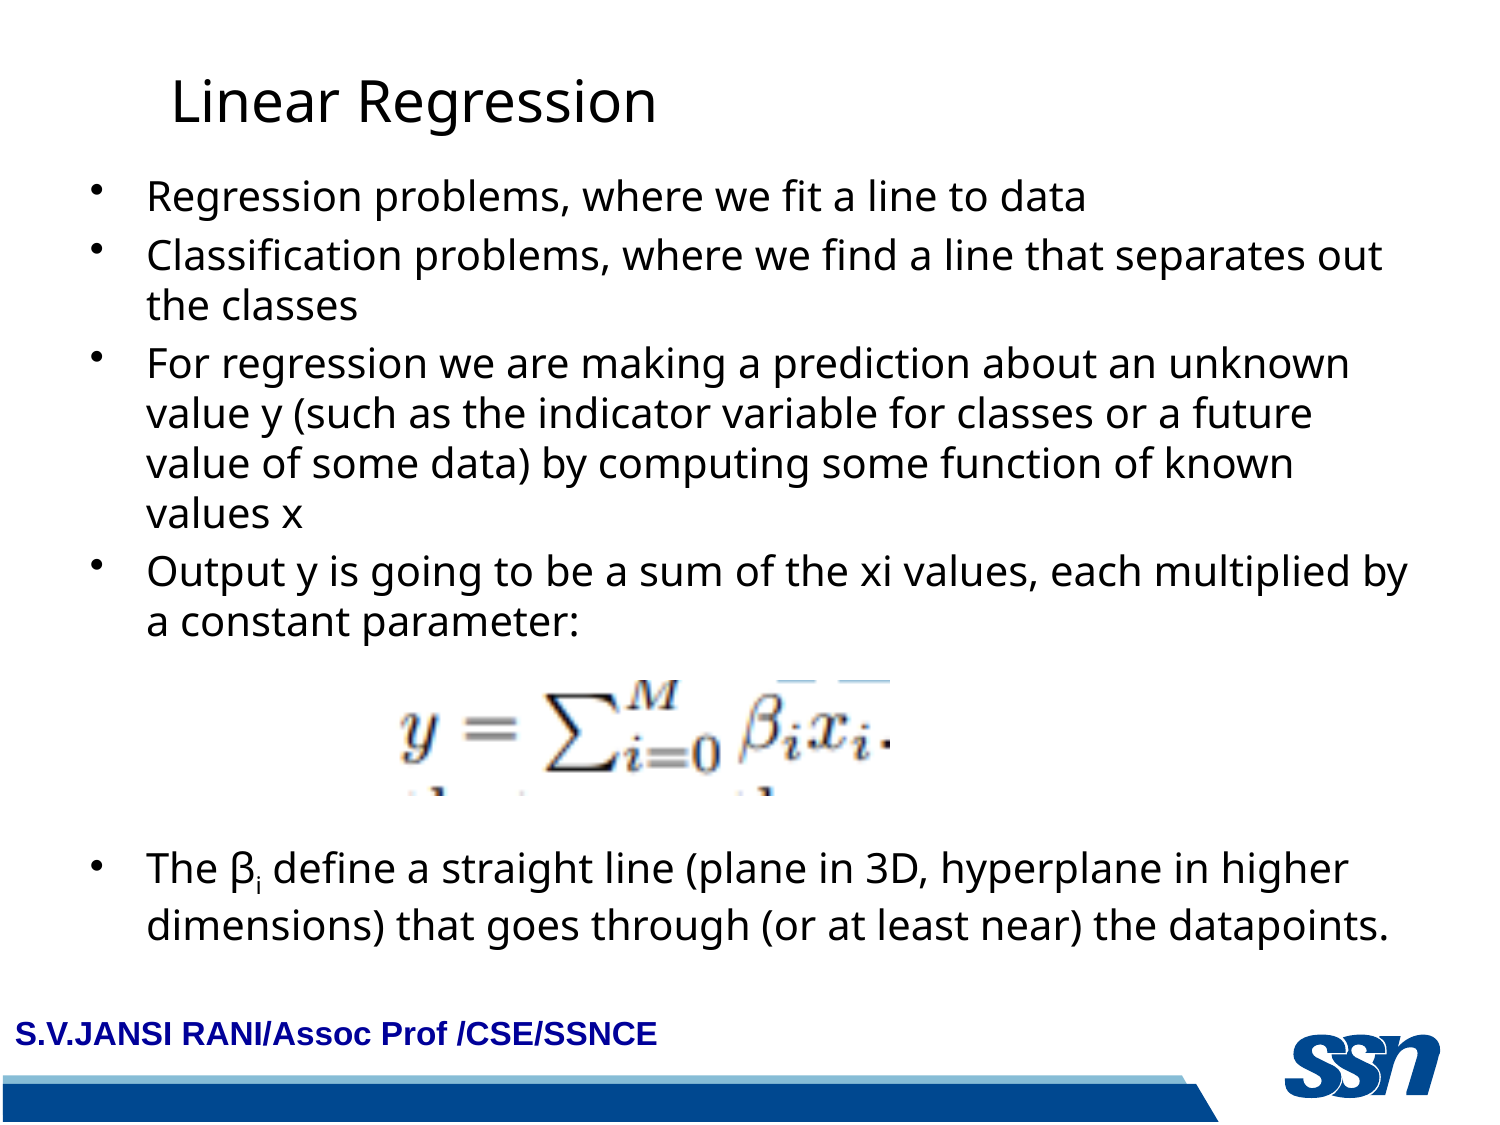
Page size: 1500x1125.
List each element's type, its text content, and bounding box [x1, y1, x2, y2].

picture [383, 680, 890, 796]
title Linear Regression [29, 54, 800, 145]
list Regression problems, where we fit a line to data Classification problems, where we find a line that separates out the classes For regression we are making a prediction about an unknown value y (such as the indicator variable for classes or a future value of some data) by computing some function of known values x Output y is going to be a sum of the xi values, each multiplied by a constant parameter: The βi define a straight line (plane in 3D, hyperplane in higher dimensions) that goes through (or at least near) the datapoints. [74, 162, 1426, 1006]
